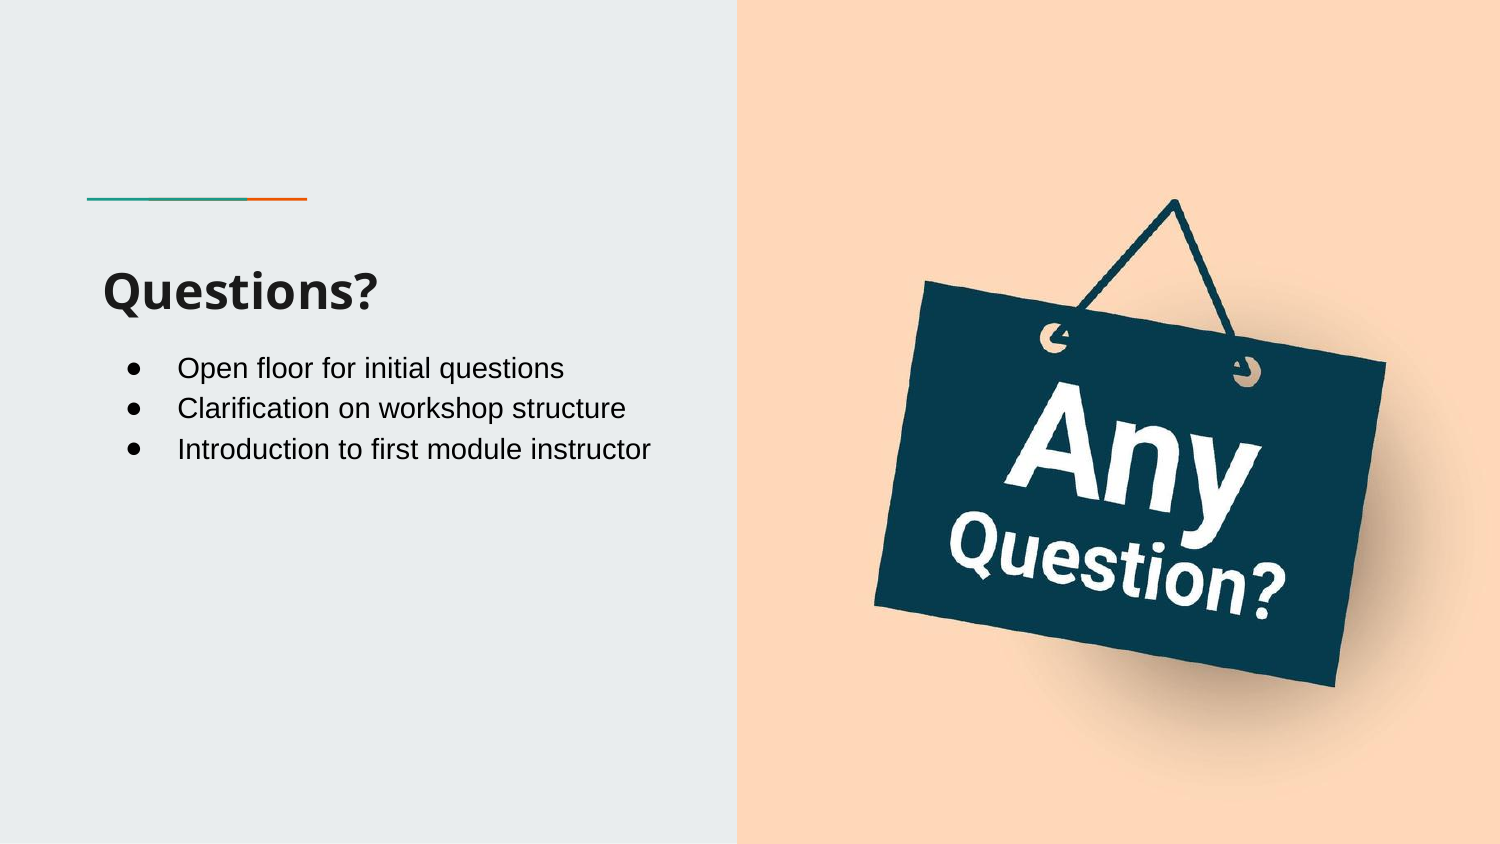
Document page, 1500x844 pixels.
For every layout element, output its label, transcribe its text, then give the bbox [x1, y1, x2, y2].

title Questions? Open floor for initial questions Clarification on workshop structure Introduction to first module instructor [87, 269, 731, 517]
picture [736, 0, 1500, 844]
